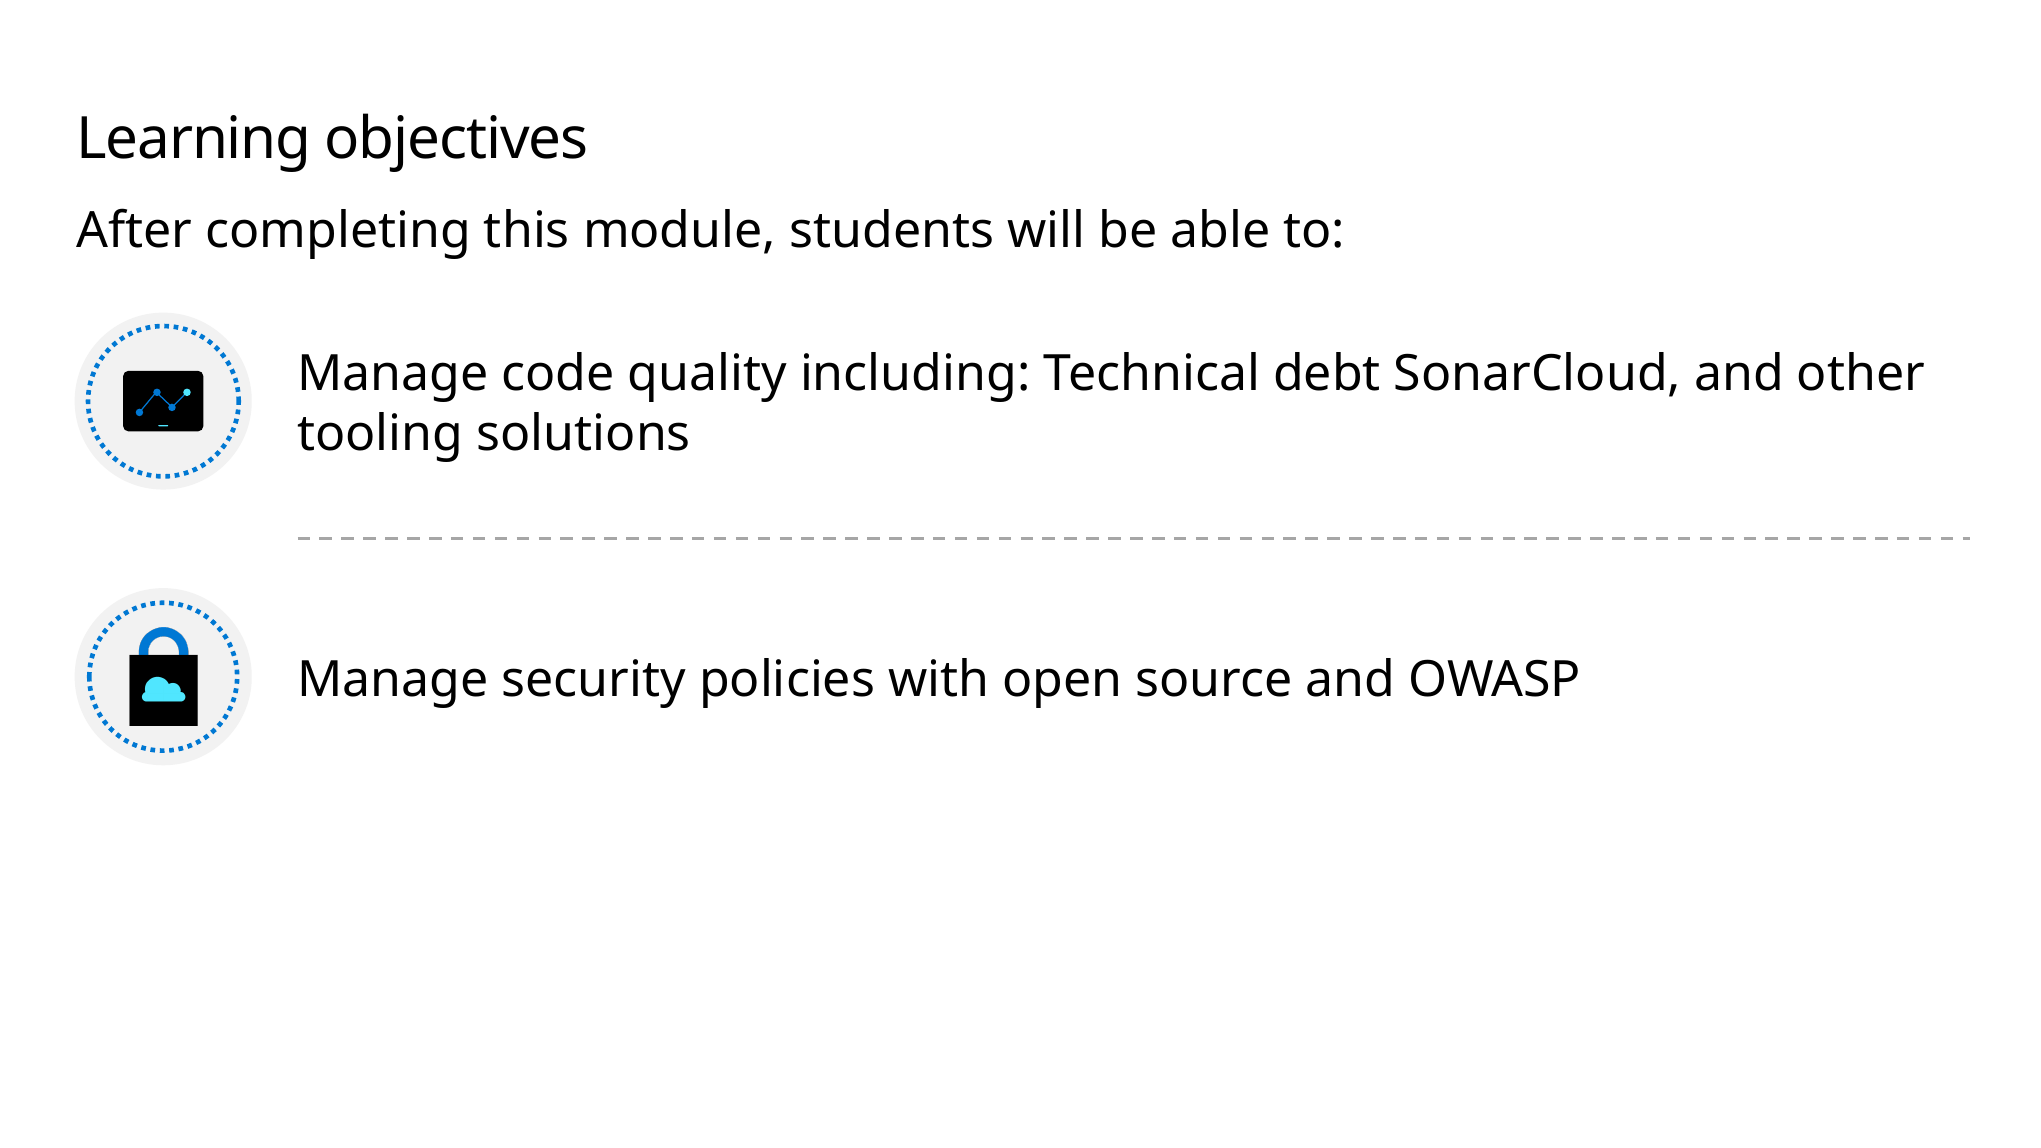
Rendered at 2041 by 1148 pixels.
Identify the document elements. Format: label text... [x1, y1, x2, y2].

text_box Manage security policies with open source and OWASP [297, 562, 1967, 791]
title Learning objectives [76, 103, 1969, 172]
picture [74, 312, 252, 490]
picture [74, 587, 252, 766]
text_box Manage code quality including: Technical debt SonarCloud, and other tooling solutions [297, 286, 1967, 516]
text_box After completing this module, students will be able to: [76, 197, 1362, 258]
